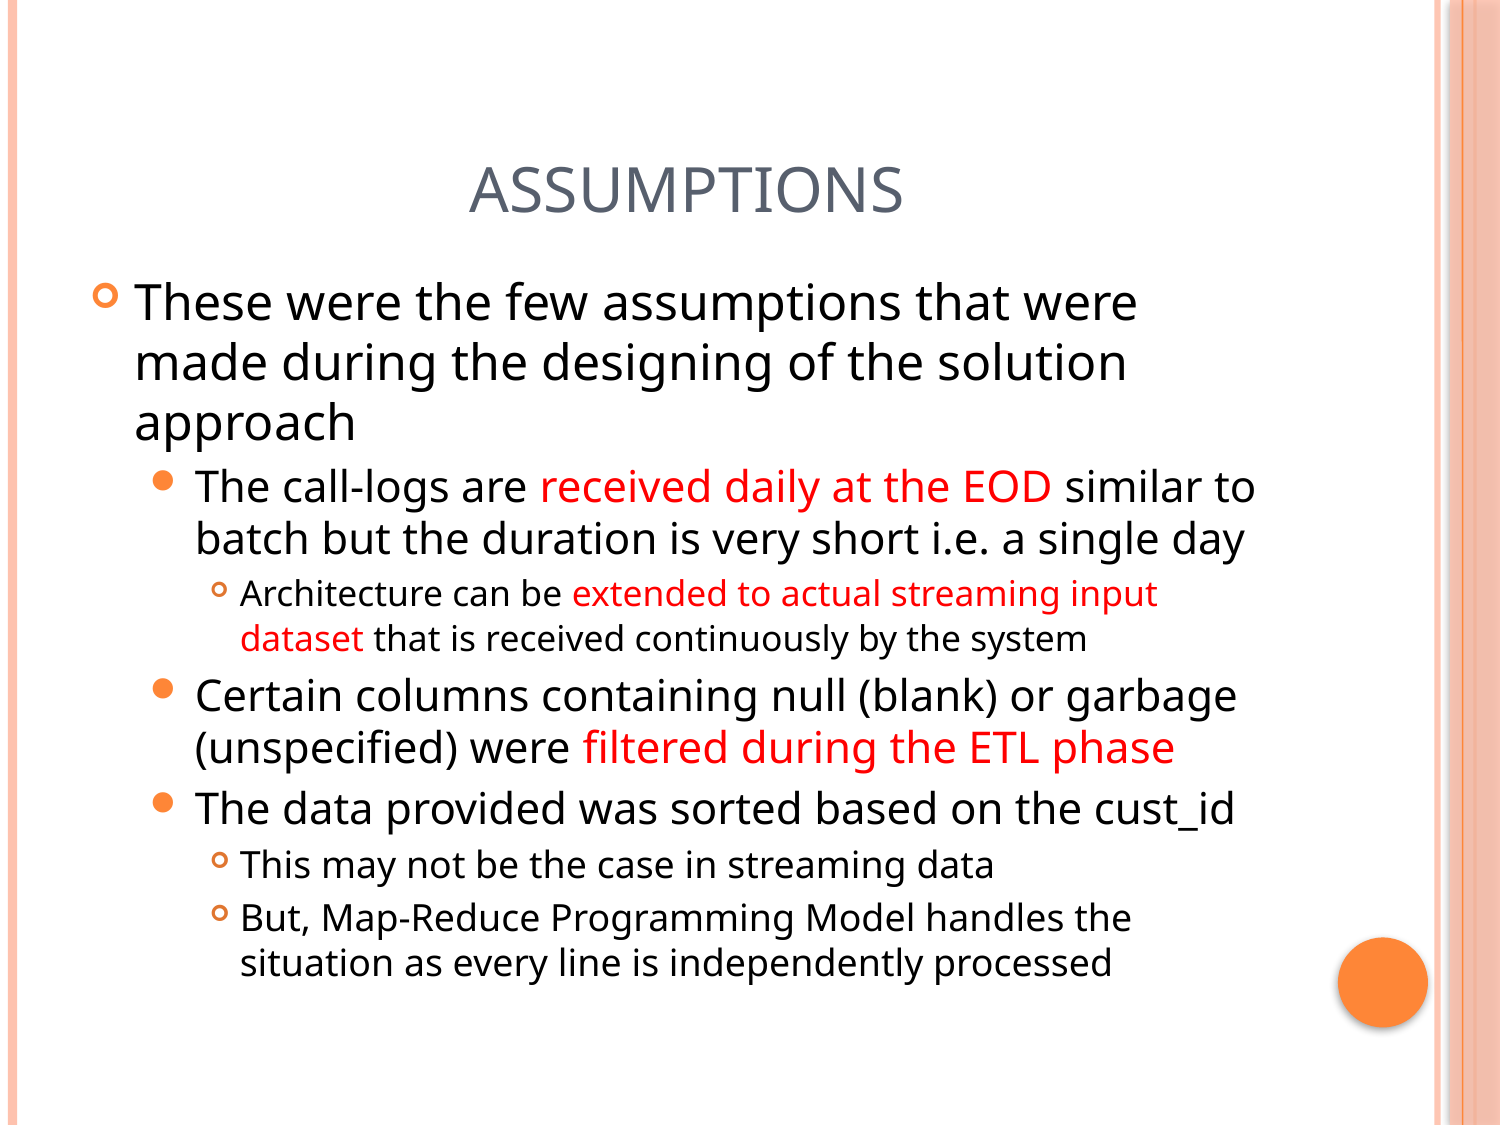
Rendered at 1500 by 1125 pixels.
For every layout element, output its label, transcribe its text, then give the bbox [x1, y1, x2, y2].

list These were the few assumptions that were made during the designing of the solution approach The call-logs are received daily at the EOD similar to batch but the duration is very short i.e. a single day Architecture can be extended to actual streaming input dataset that is received continuously by the system Certain columns containing null (blank) or garbage (unspecified) were filtered during the ETL phase The data provided was sorted based on the cust_id This may not be the case in streaming data But, Map-Reduce Programming Model handles the situation as every line is independently processed [75, 262, 1300, 1062]
title Assumptions [75, 45, 1300, 233]
